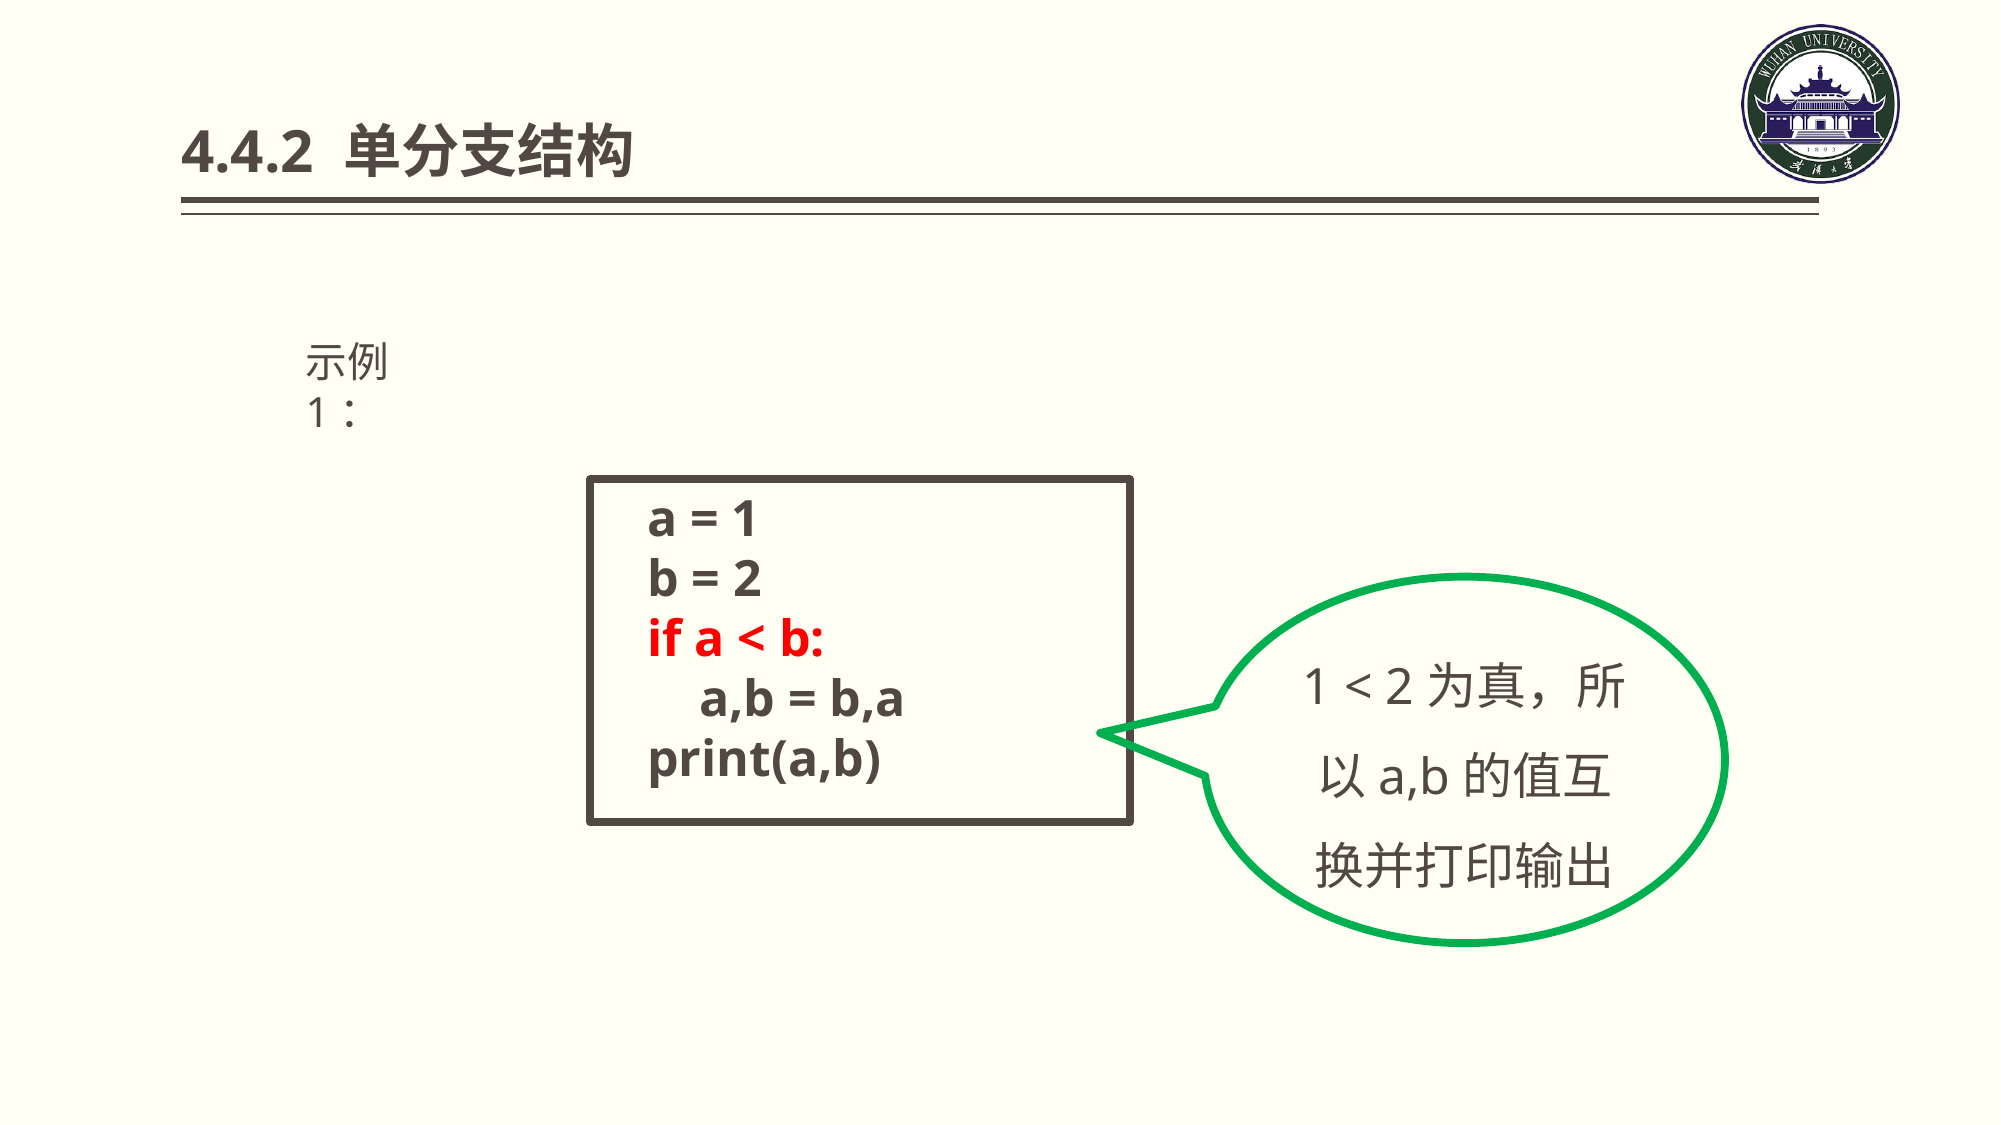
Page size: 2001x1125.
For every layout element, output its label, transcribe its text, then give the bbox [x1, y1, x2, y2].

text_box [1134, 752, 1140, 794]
text_box a = 1 b = 2 if a < b: a,b = b,a print(a,b) [1134, 479, 1140, 720]
text_box [586, 475, 1134, 826]
text_box 1 < 2为真，所以a,b的值互换并打印输出 [1096, 572, 1729, 948]
text_box 示例1： [290, 328, 446, 444]
picture [1819, 24, 1900, 184]
title 4.4.2 单分支结构 [181, 12, 1819, 193]
